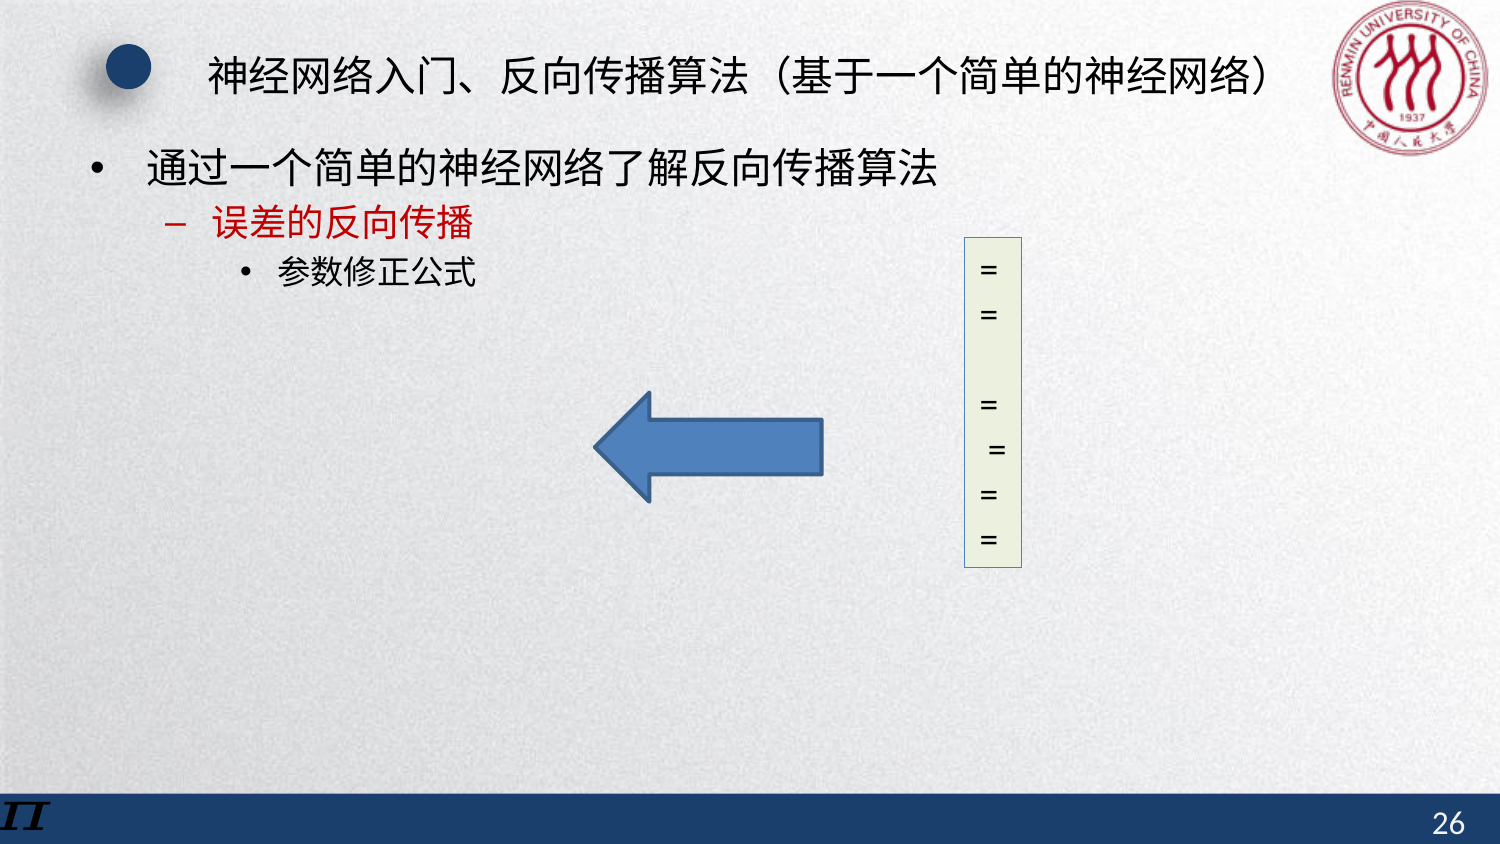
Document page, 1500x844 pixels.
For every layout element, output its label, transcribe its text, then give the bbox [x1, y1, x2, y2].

title 神经网络入门、反向传播算法（基于一个简单的神经网络） [75, 33, 1425, 116]
picture [0, 0, 1500, 793]
text_box [592, 390, 824, 504]
